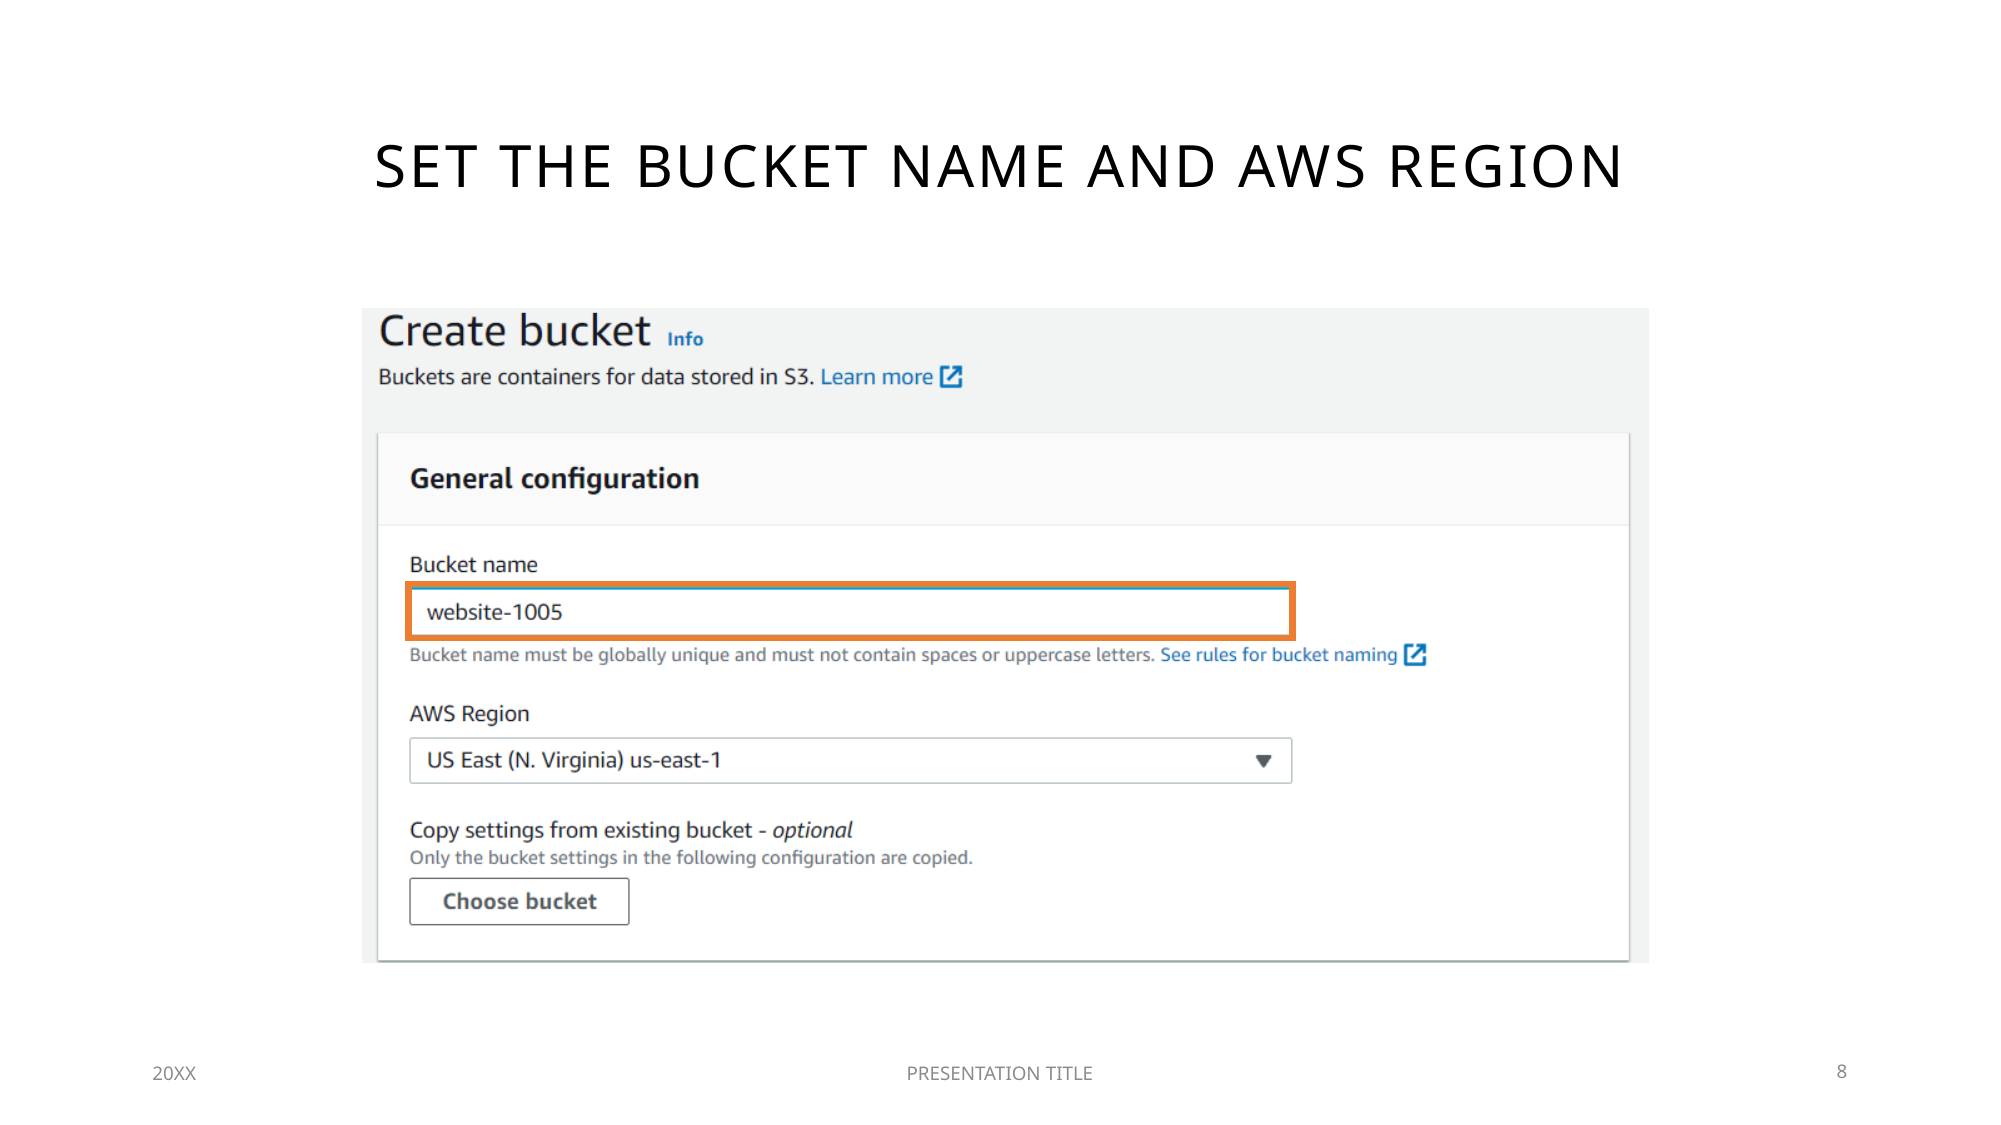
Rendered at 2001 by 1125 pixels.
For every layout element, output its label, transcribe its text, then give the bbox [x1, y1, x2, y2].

slide_number 8 [1412, 1042, 1863, 1103]
slide_number 20XX [137, 1042, 588, 1103]
footer PRESENTATION TITLE [662, 1042, 1338, 1103]
title Set the bucket name and aws region [137, 59, 1863, 278]
picture [362, 308, 1649, 963]
